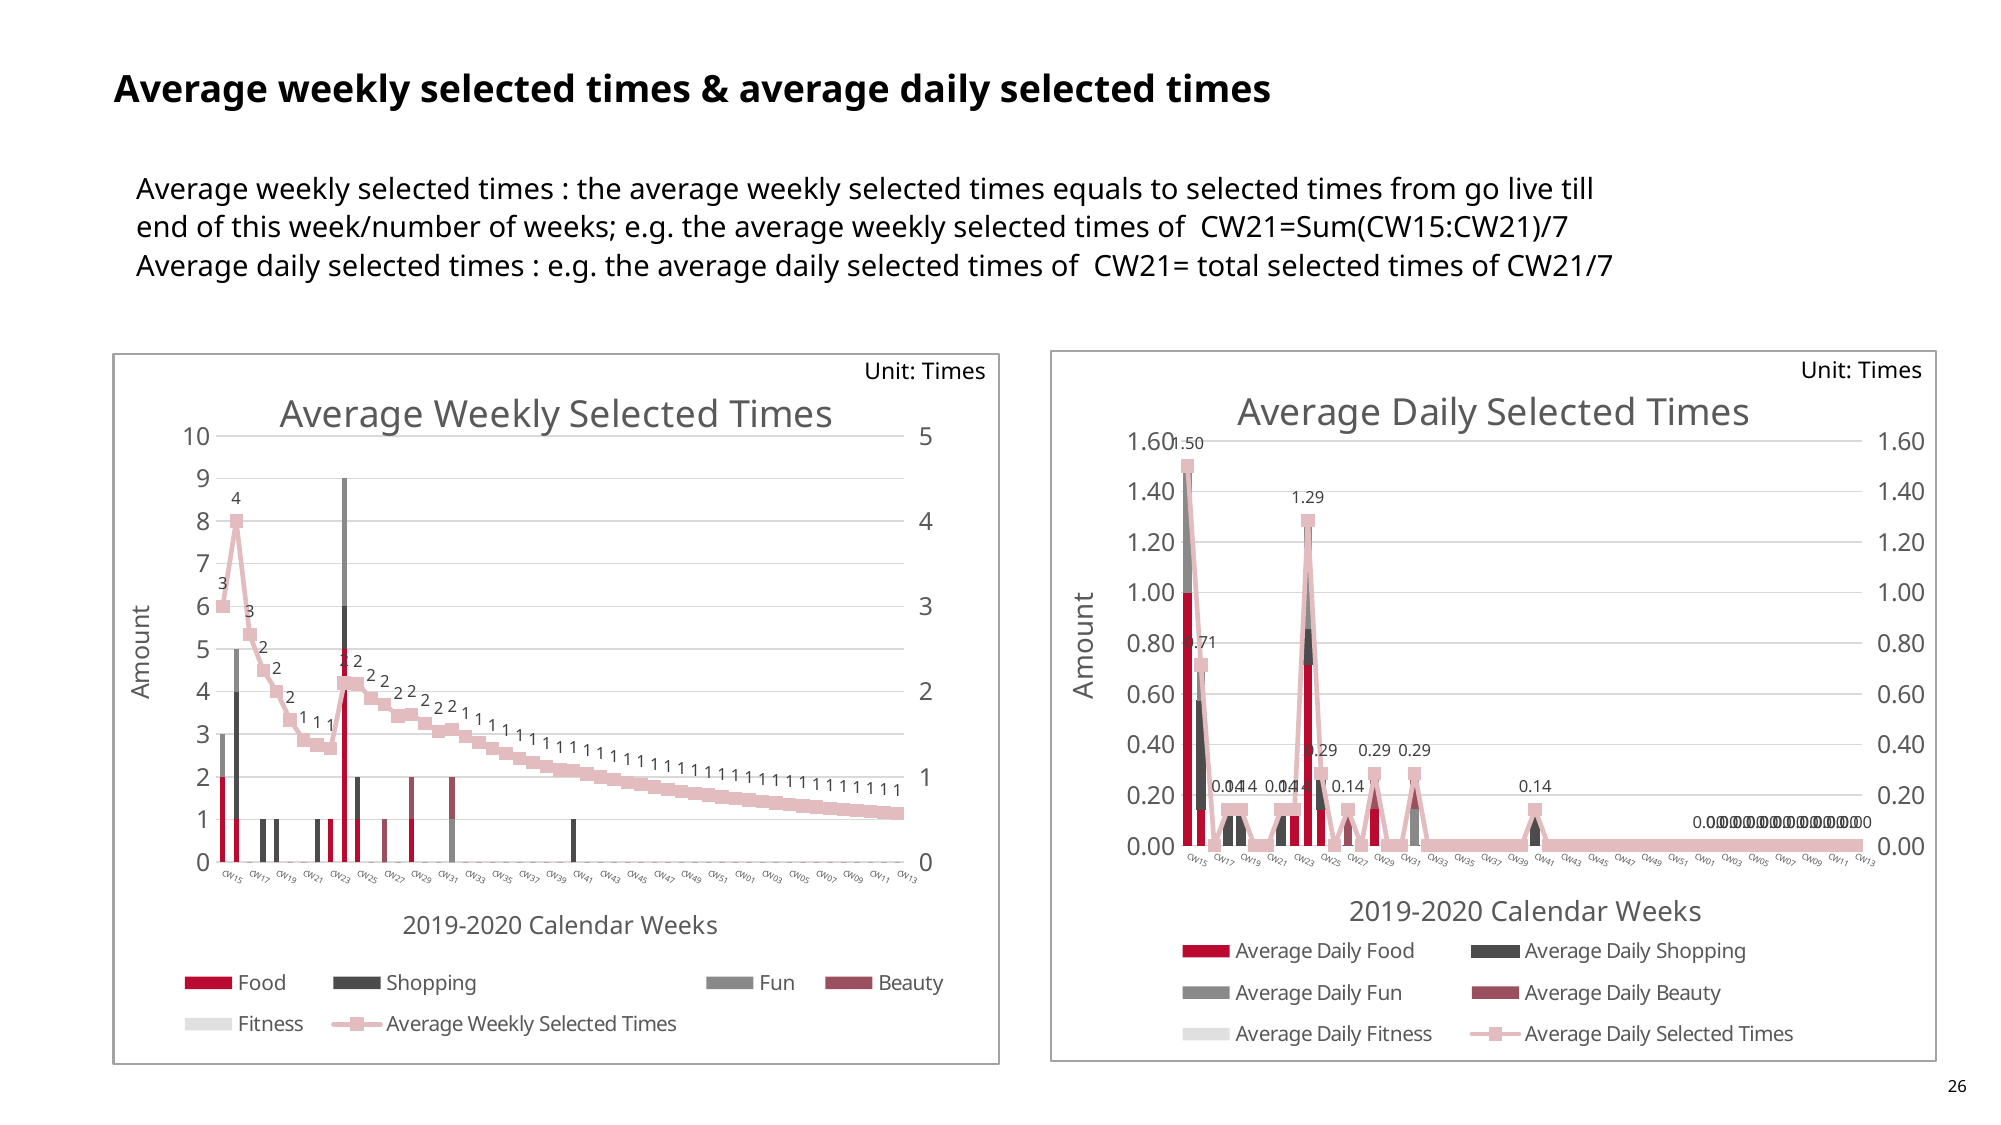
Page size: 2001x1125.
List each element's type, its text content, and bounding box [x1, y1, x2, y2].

title Average weekly selected times & average daily selected times [114, 60, 1975, 161]
text_box Average weekly selected times : the average weekly selected times equals to selected times from go live till end of this week/number of weeks; e.g. the average weekly selected times of CW21=Sum(CW15:CW21)/7 Average daily selected times : e.g. the average daily selected times of CW21= total selected times of CW21/7 [136, 166, 1615, 282]
chart [1049, 349, 1938, 1063]
chart [112, 352, 1001, 1066]
